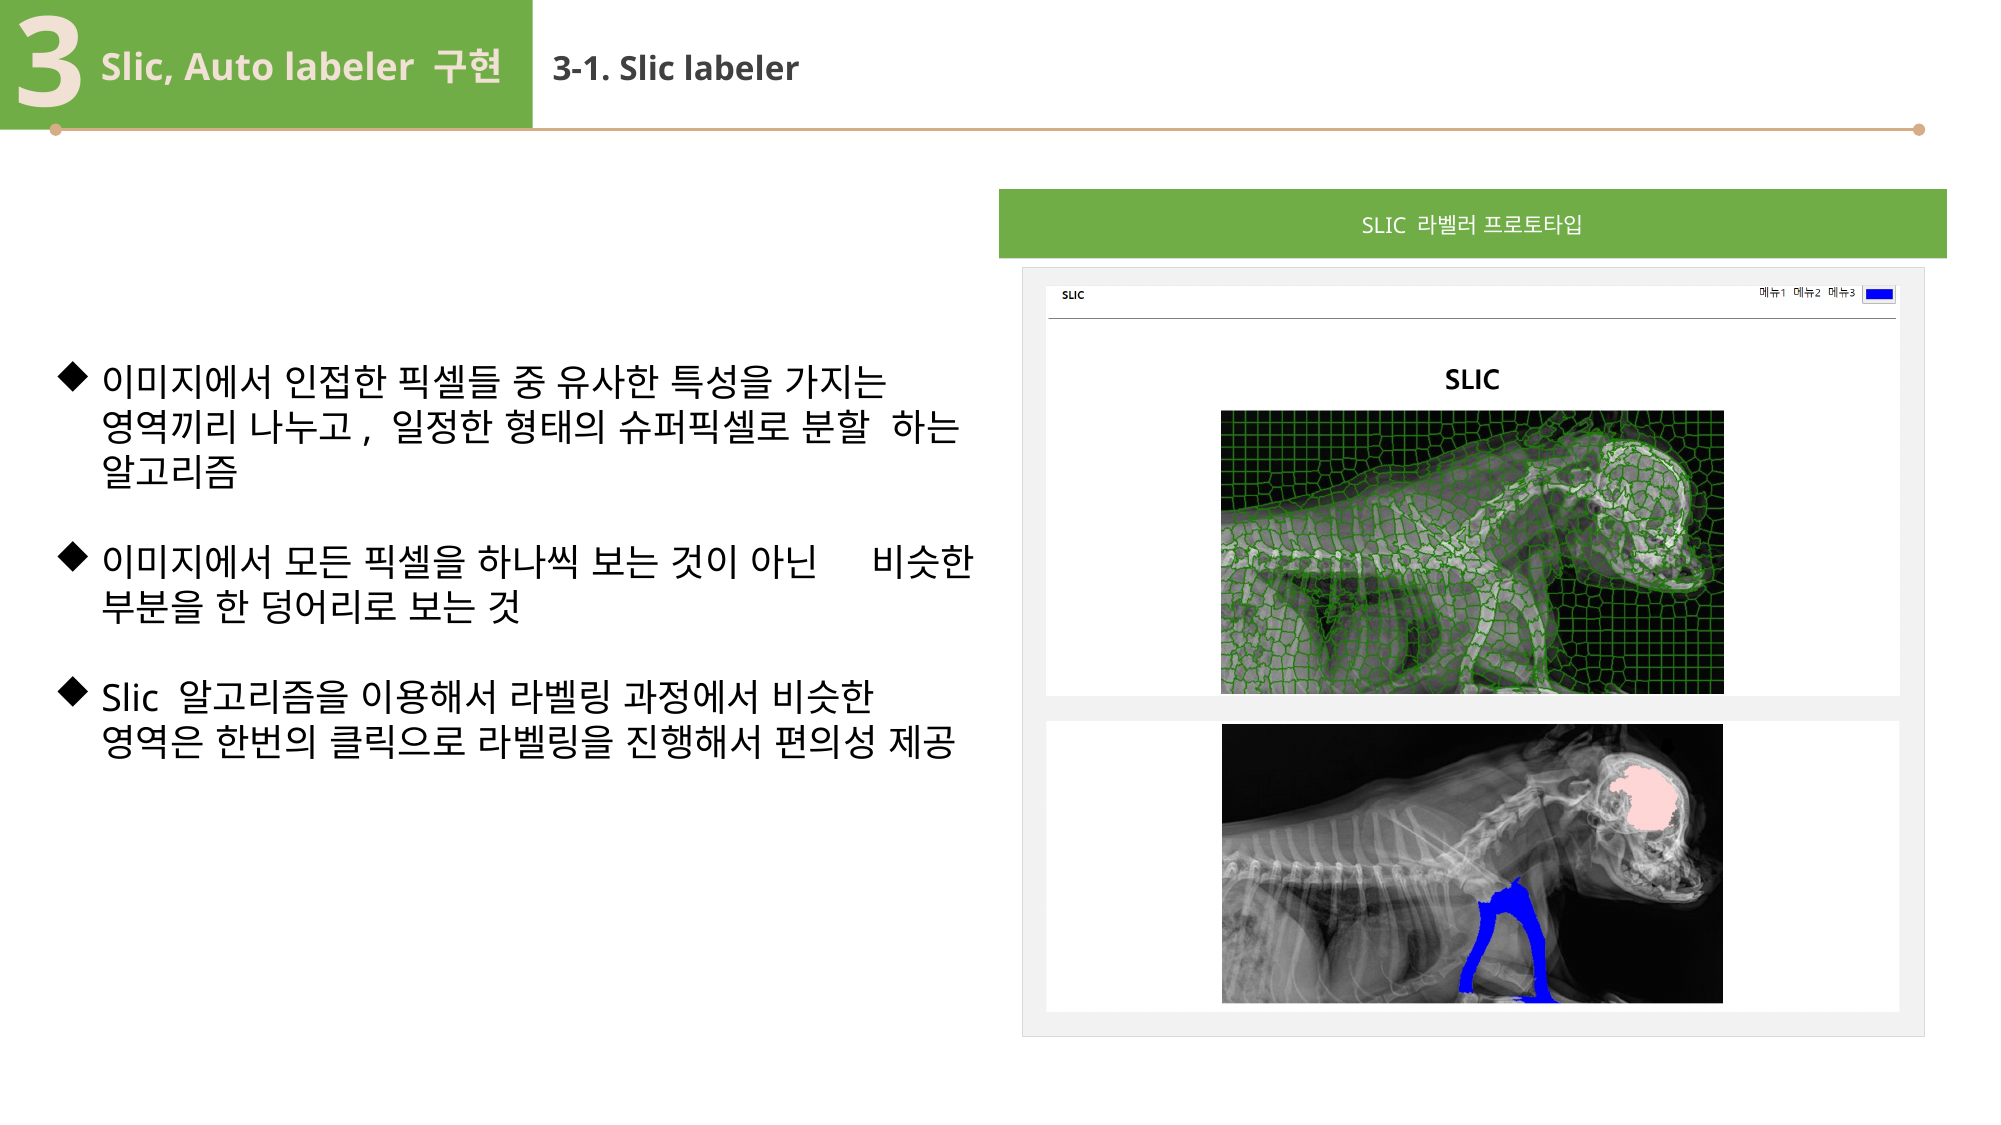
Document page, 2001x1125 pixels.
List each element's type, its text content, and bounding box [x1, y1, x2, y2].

text_box 3-1. Slic labeler [537, 39, 1280, 95]
picture [1046, 285, 1900, 696]
text_box 3 [0, 0, 53, 139]
table_header SLIC 라벨러 프로토타입 [999, 189, 1947, 258]
table_header [1023, 268, 1924, 1036]
text_box 이미지에서 인접한 픽셀들 중 유사한 특성을 가지는 영역끼리 나누고, 일정한 형태의 슈퍼픽셀로 분할 하는 알고리즘 이미지에서 모든 픽셀을 하나씩 보는 것이 아닌 비슷한 부분을 한 덩어리로 보는 것 Slic 알고리즘을 이용해서 라벨링 과정에서 비슷한 영역은 한번의 클릭으로 라벨링을 진행해서 편의성 제공 [39, 351, 1000, 817]
picture [1046, 721, 1900, 1012]
text_box [53, 0, 534, 128]
text_box Slic, Auto labeler 구현 [76, 35, 518, 96]
